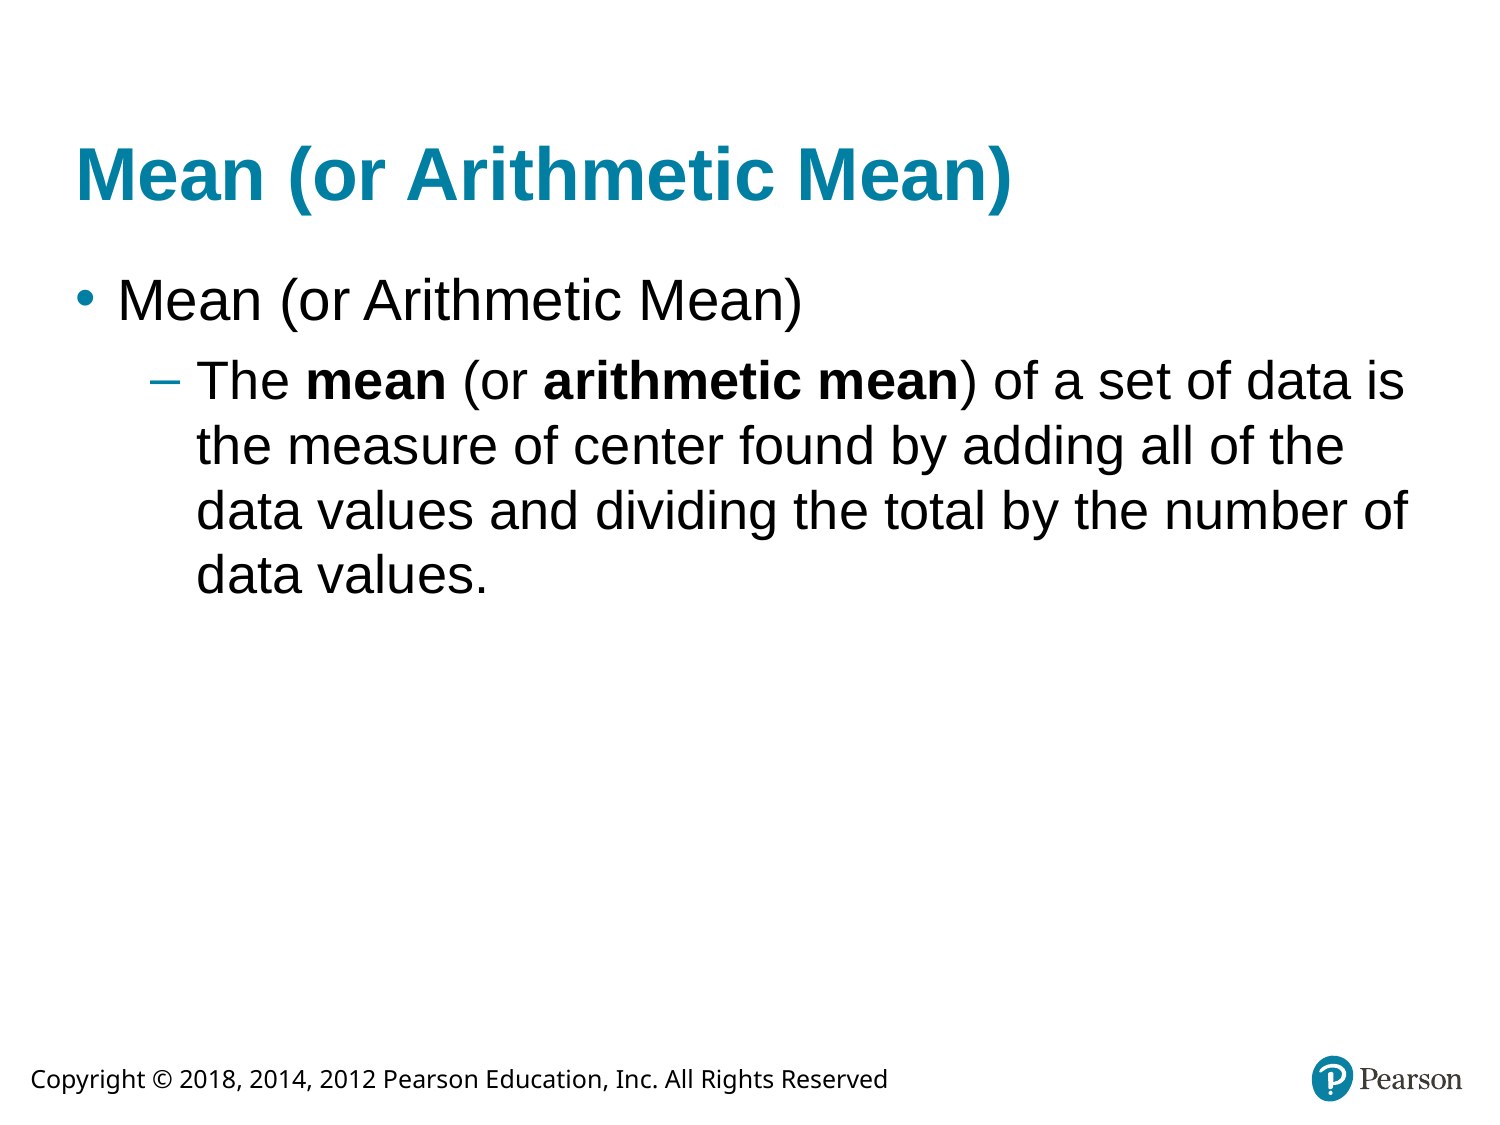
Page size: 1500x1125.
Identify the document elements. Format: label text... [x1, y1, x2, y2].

title Mean (or Arithmetic Mean) [75, 35, 1425, 216]
list Mean (or Arithmetic Mean) The mean (or arithmetic mean) of a set of data is the measure of center found by adding all of the data values and dividing the total by the number of data values. [75, 262, 1425, 613]
